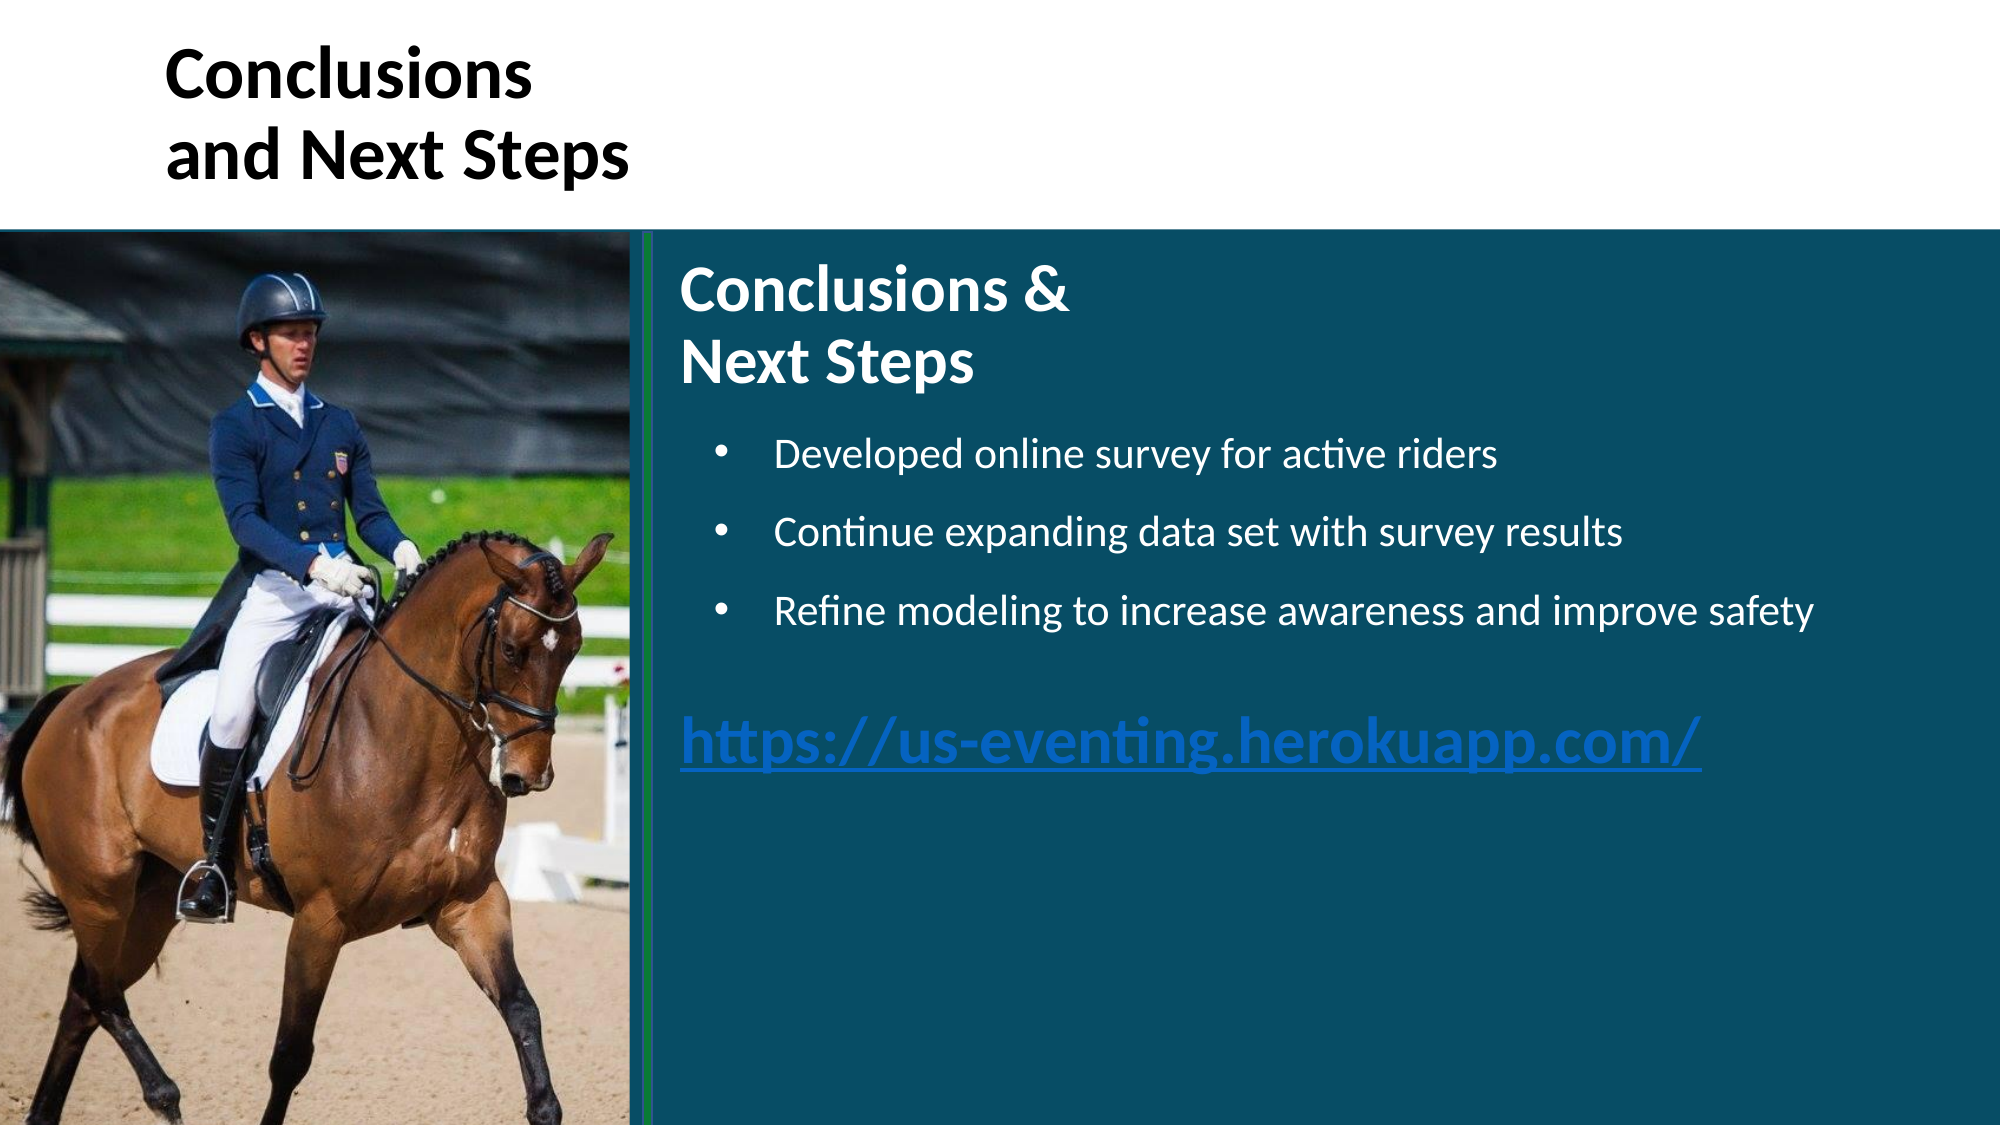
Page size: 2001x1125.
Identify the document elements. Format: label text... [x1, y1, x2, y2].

picture [0, 233, 629, 1125]
text_box [643, 232, 652, 1125]
text_box Conclusions & Next Steps Developed online survey for active riders Continue expanding data set with survey results Refine modeling to increase awareness and improve safety https://us-eventing.herokuapp.com/ [665, 246, 1940, 1114]
list Conclusions and Next Steps [0, 0, 2000, 230]
